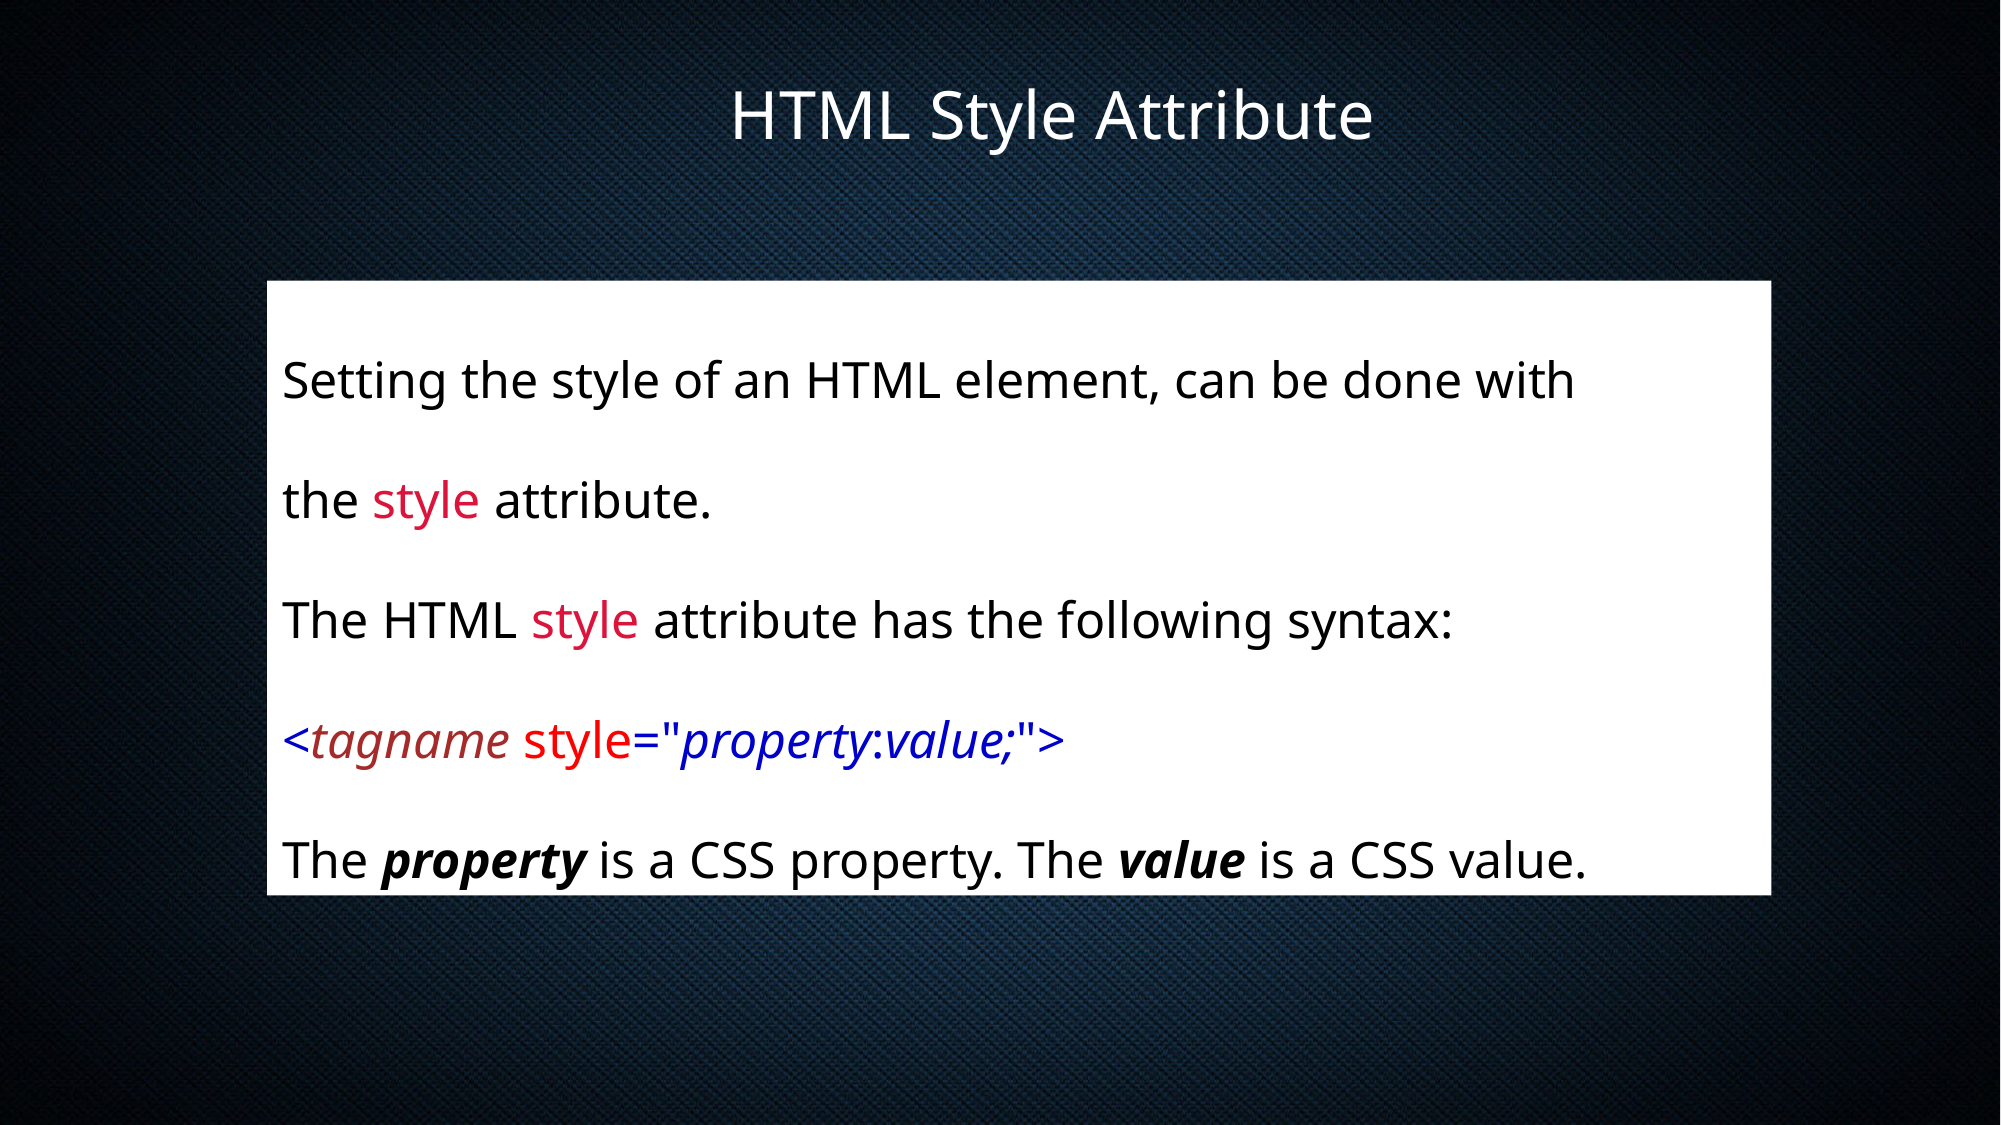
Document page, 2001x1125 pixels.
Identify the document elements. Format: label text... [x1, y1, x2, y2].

text_box HTML Style Attribute [618, 65, 1488, 161]
text_box Setting the style of an HTML element, can be done with the style attribute. The HTML style attribute has the following syntax: <tagname style="property:value;"> The property is a CSS property. The value is a CSS value. [267, 280, 1772, 896]
picture [0, 0, 2001, 1125]
